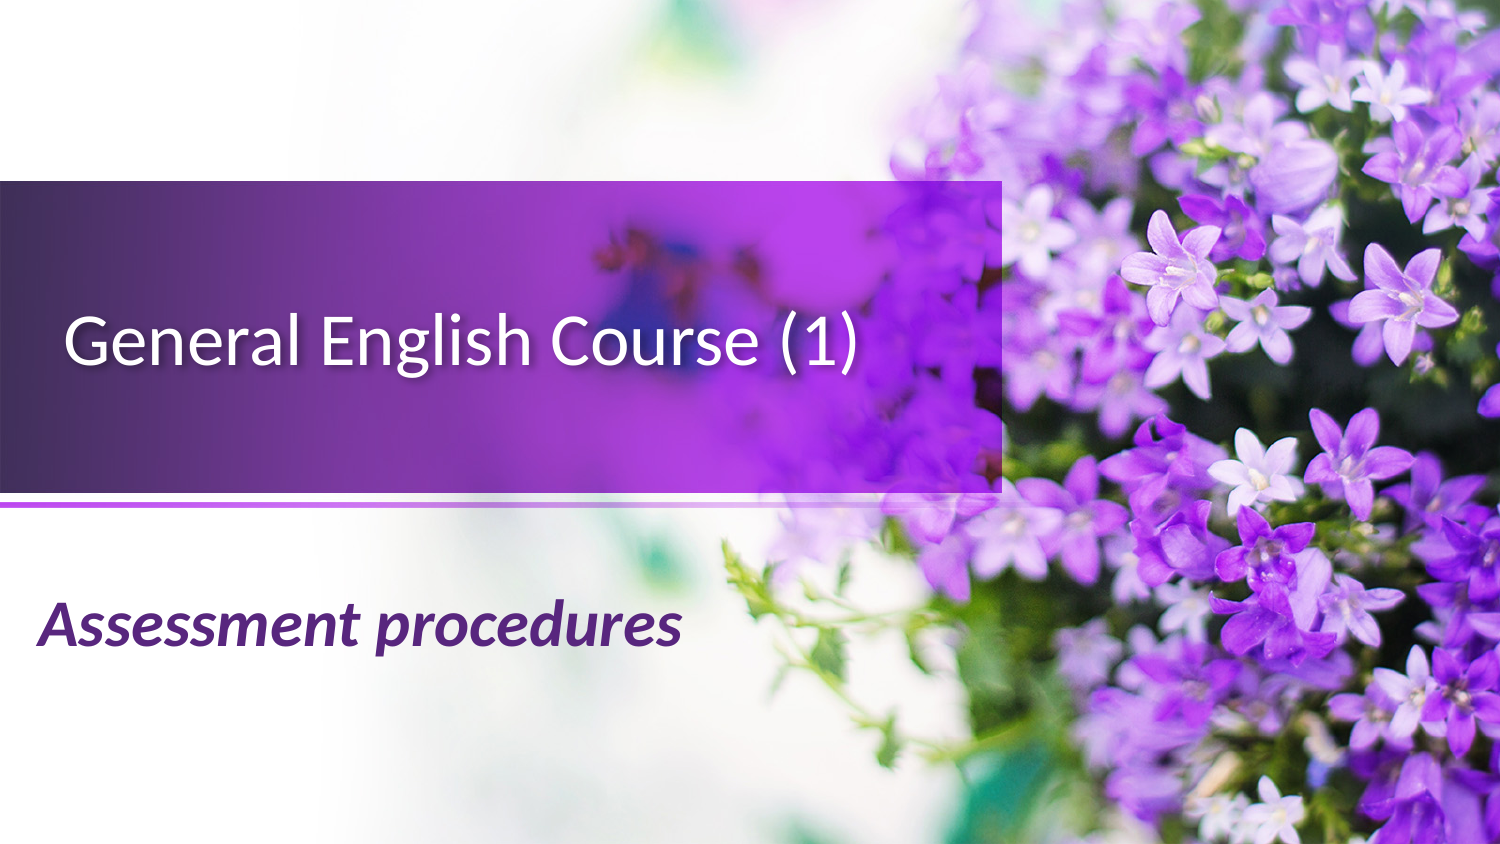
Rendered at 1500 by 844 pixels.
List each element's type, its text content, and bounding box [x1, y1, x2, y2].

title General English Course (1) [48, 221, 926, 449]
picture [0, 0, 1500, 844]
subtitle Assessment procedures [23, 572, 801, 698]
